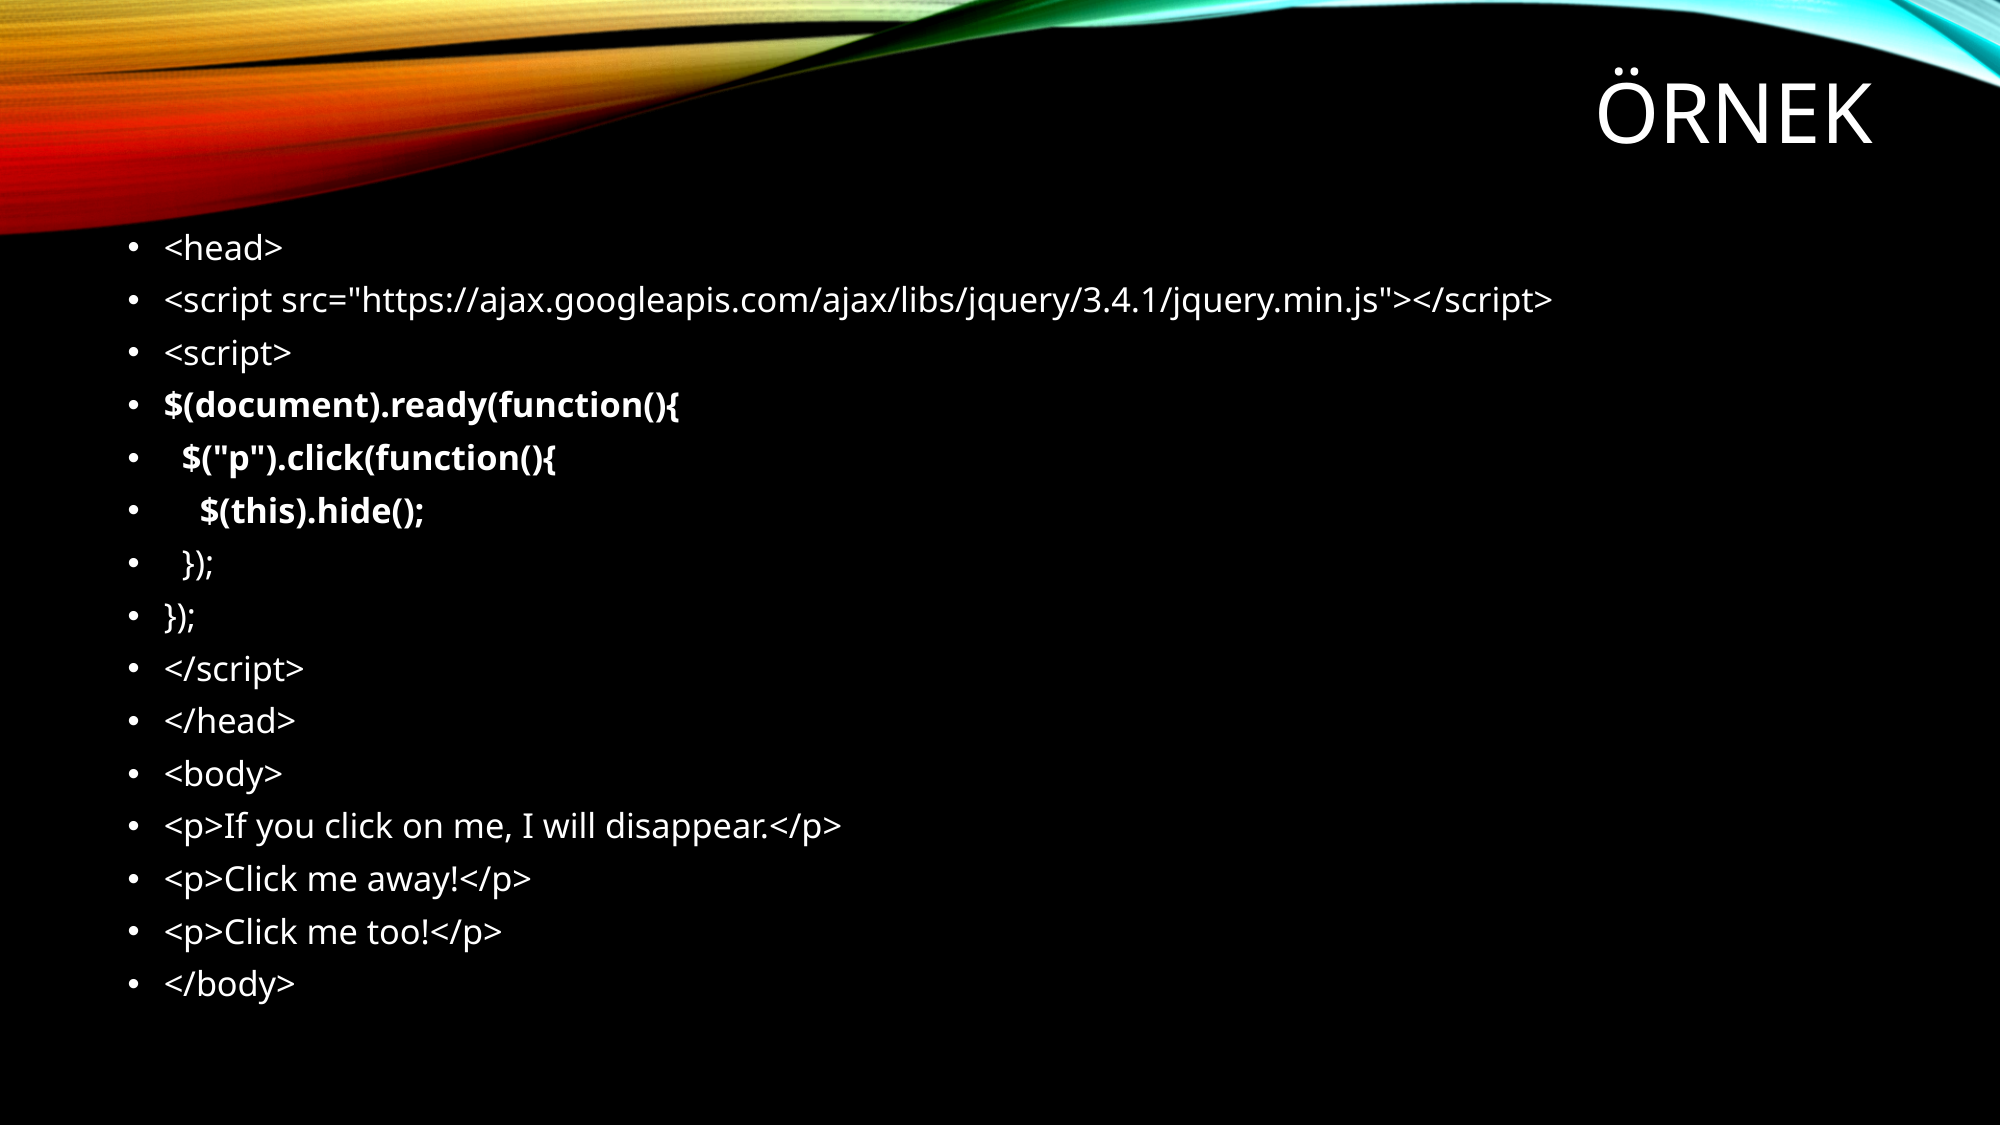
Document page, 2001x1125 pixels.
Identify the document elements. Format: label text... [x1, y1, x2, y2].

picture [0, 0, 2000, 237]
list <head> <script src="https://ajax.googleapis.com/ajax/libs/jquery/3.4.1/jquery.min.js"></script> <script> $(document).ready(function(){ $("p").click(function(){ $(this).hide(); }); }); </script> </head> <body> <p>If you click on me, I will disappear.</p> <p>Click me away!</p> <p>Click me too!</p> </body> [112, 223, 1888, 1021]
title ÖRNEK [474, 10, 1888, 223]
